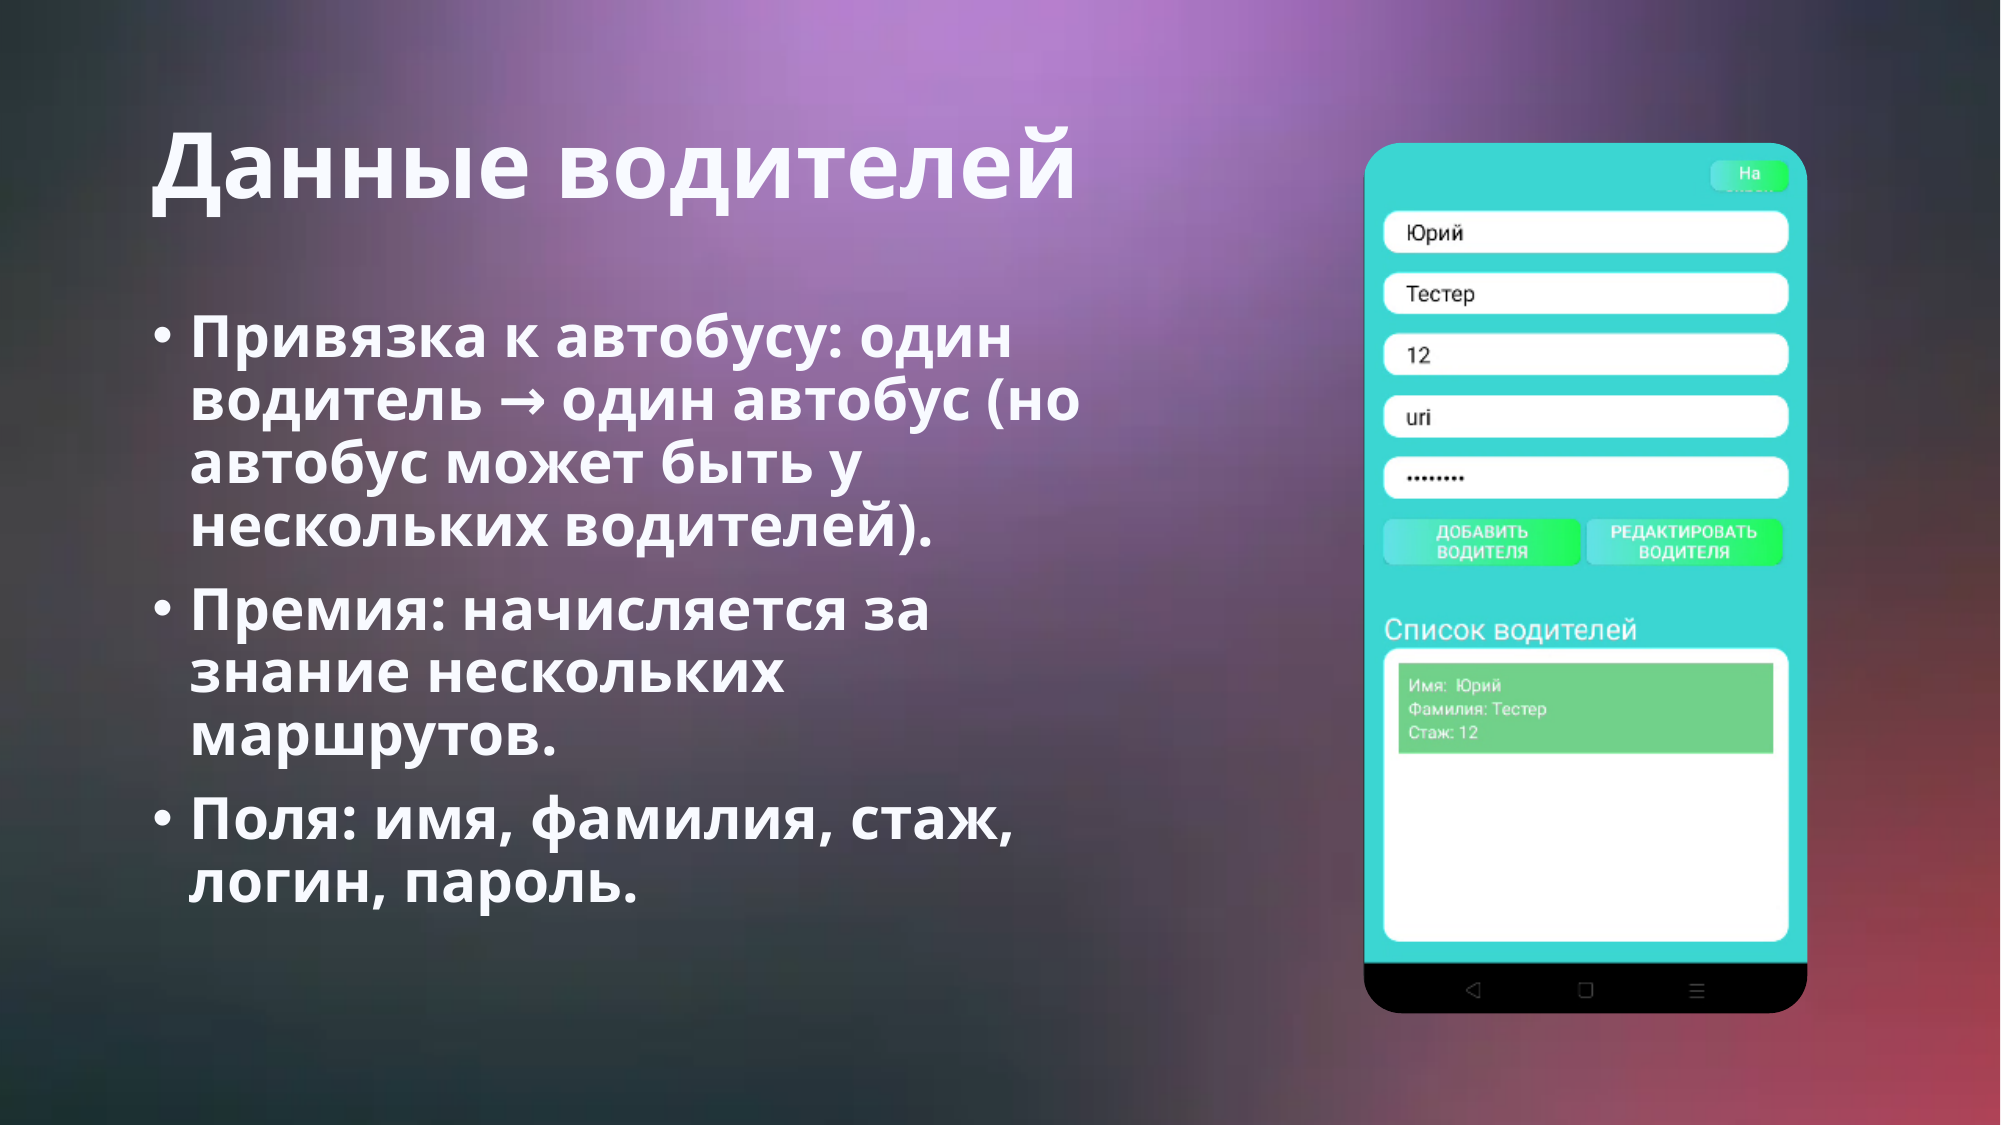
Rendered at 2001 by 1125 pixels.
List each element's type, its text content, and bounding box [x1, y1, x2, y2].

title Данные водителей [137, 59, 1863, 278]
list Привязка к автобусу: один водитель → один автобус (но автобус может быть у нескольких водителей). Премия: начисляется за знание нескольких маршрутов. Поля: имя, фамилия, стаж, логин, пароль. [137, 299, 1109, 1014]
picture [0, 0, 2001, 1125]
